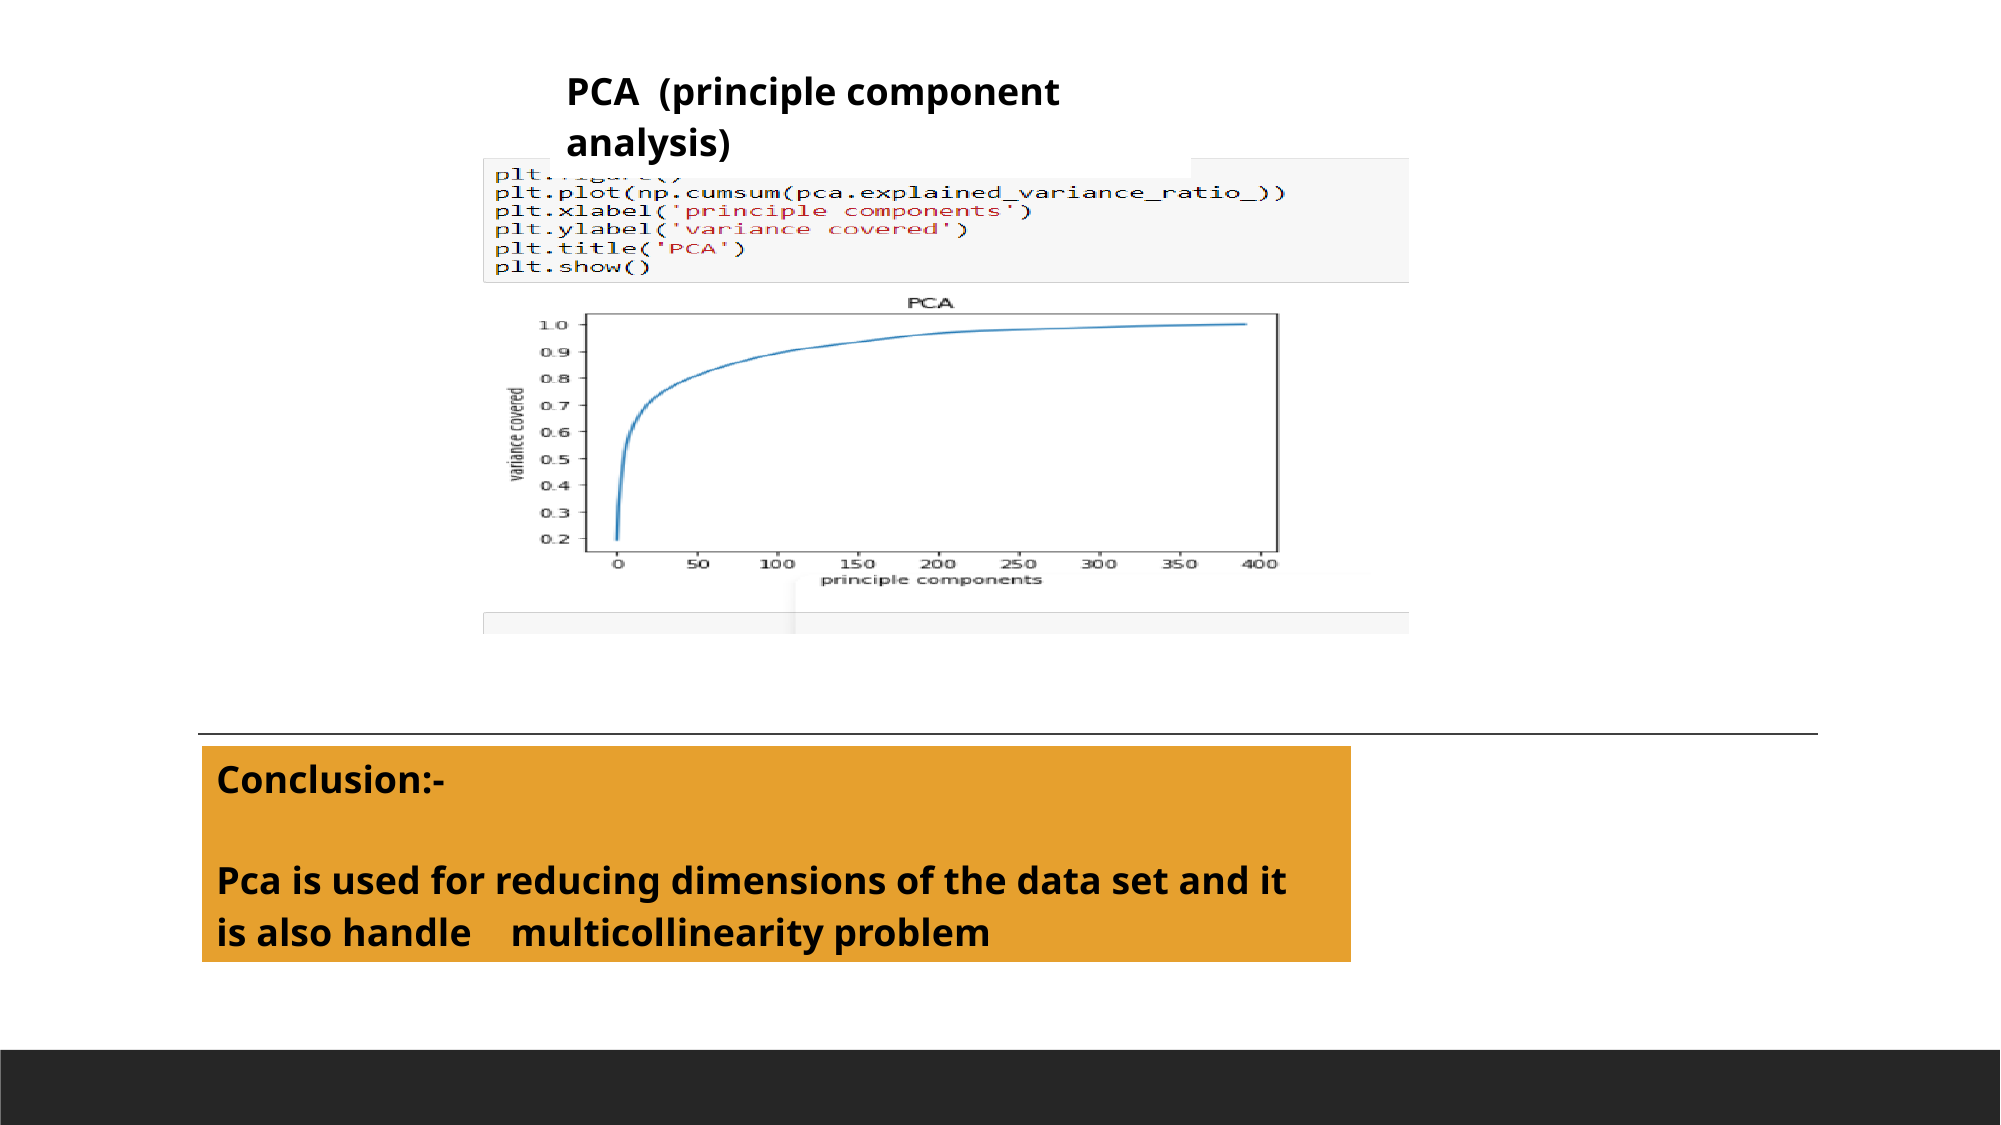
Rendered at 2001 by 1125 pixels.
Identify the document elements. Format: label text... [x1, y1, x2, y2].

picture [475, 151, 1410, 635]
table_header Conclusion:- Pca is used for reducing dimensions of the data set and it is also handle multicollinearity problem [202, 746, 1351, 962]
table_header PCA (principle component analysis) [552, 59, 1189, 148]
